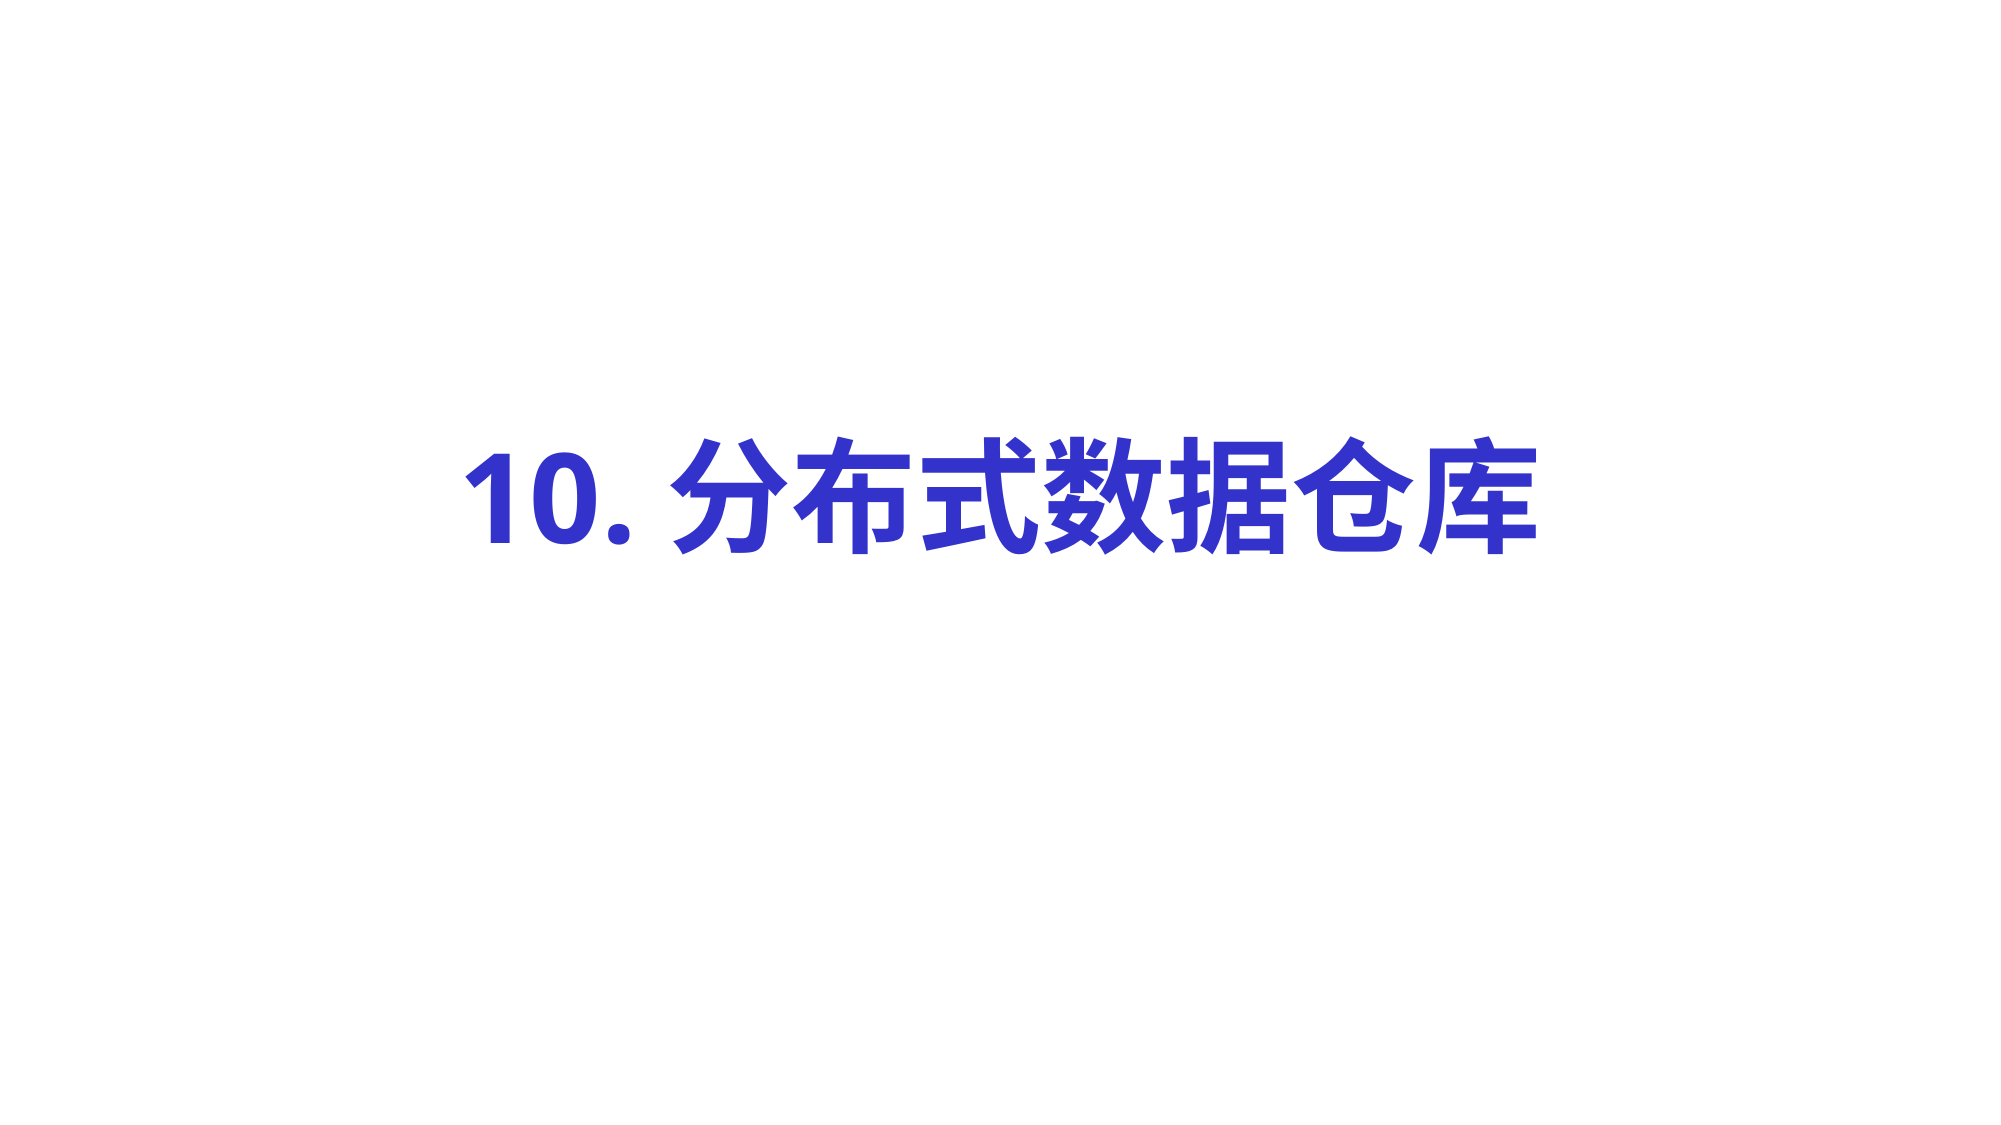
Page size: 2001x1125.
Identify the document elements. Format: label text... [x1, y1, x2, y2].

title 10.分布式数据仓库 [0, 184, 2000, 576]
